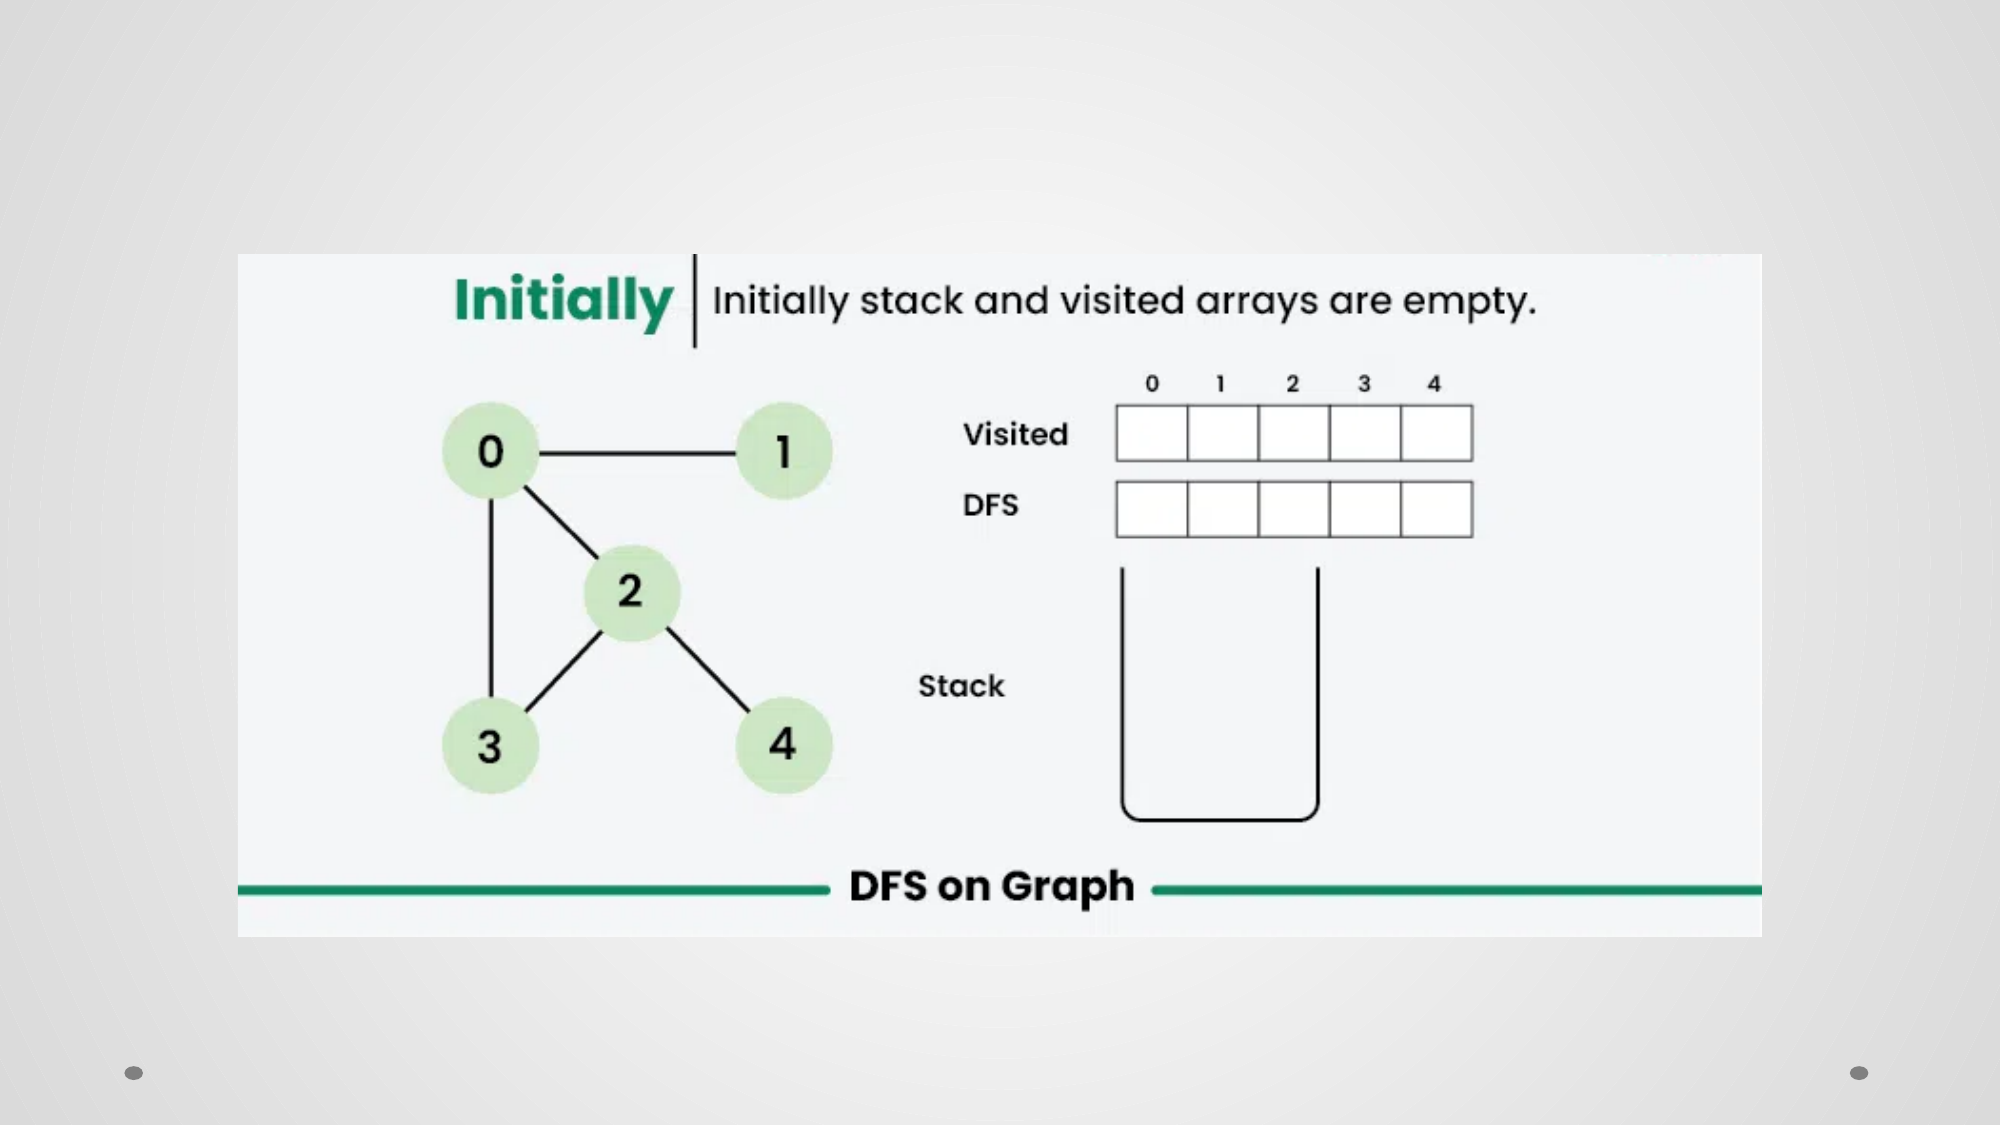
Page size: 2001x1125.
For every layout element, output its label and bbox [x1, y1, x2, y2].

list [237, 253, 1763, 938]
